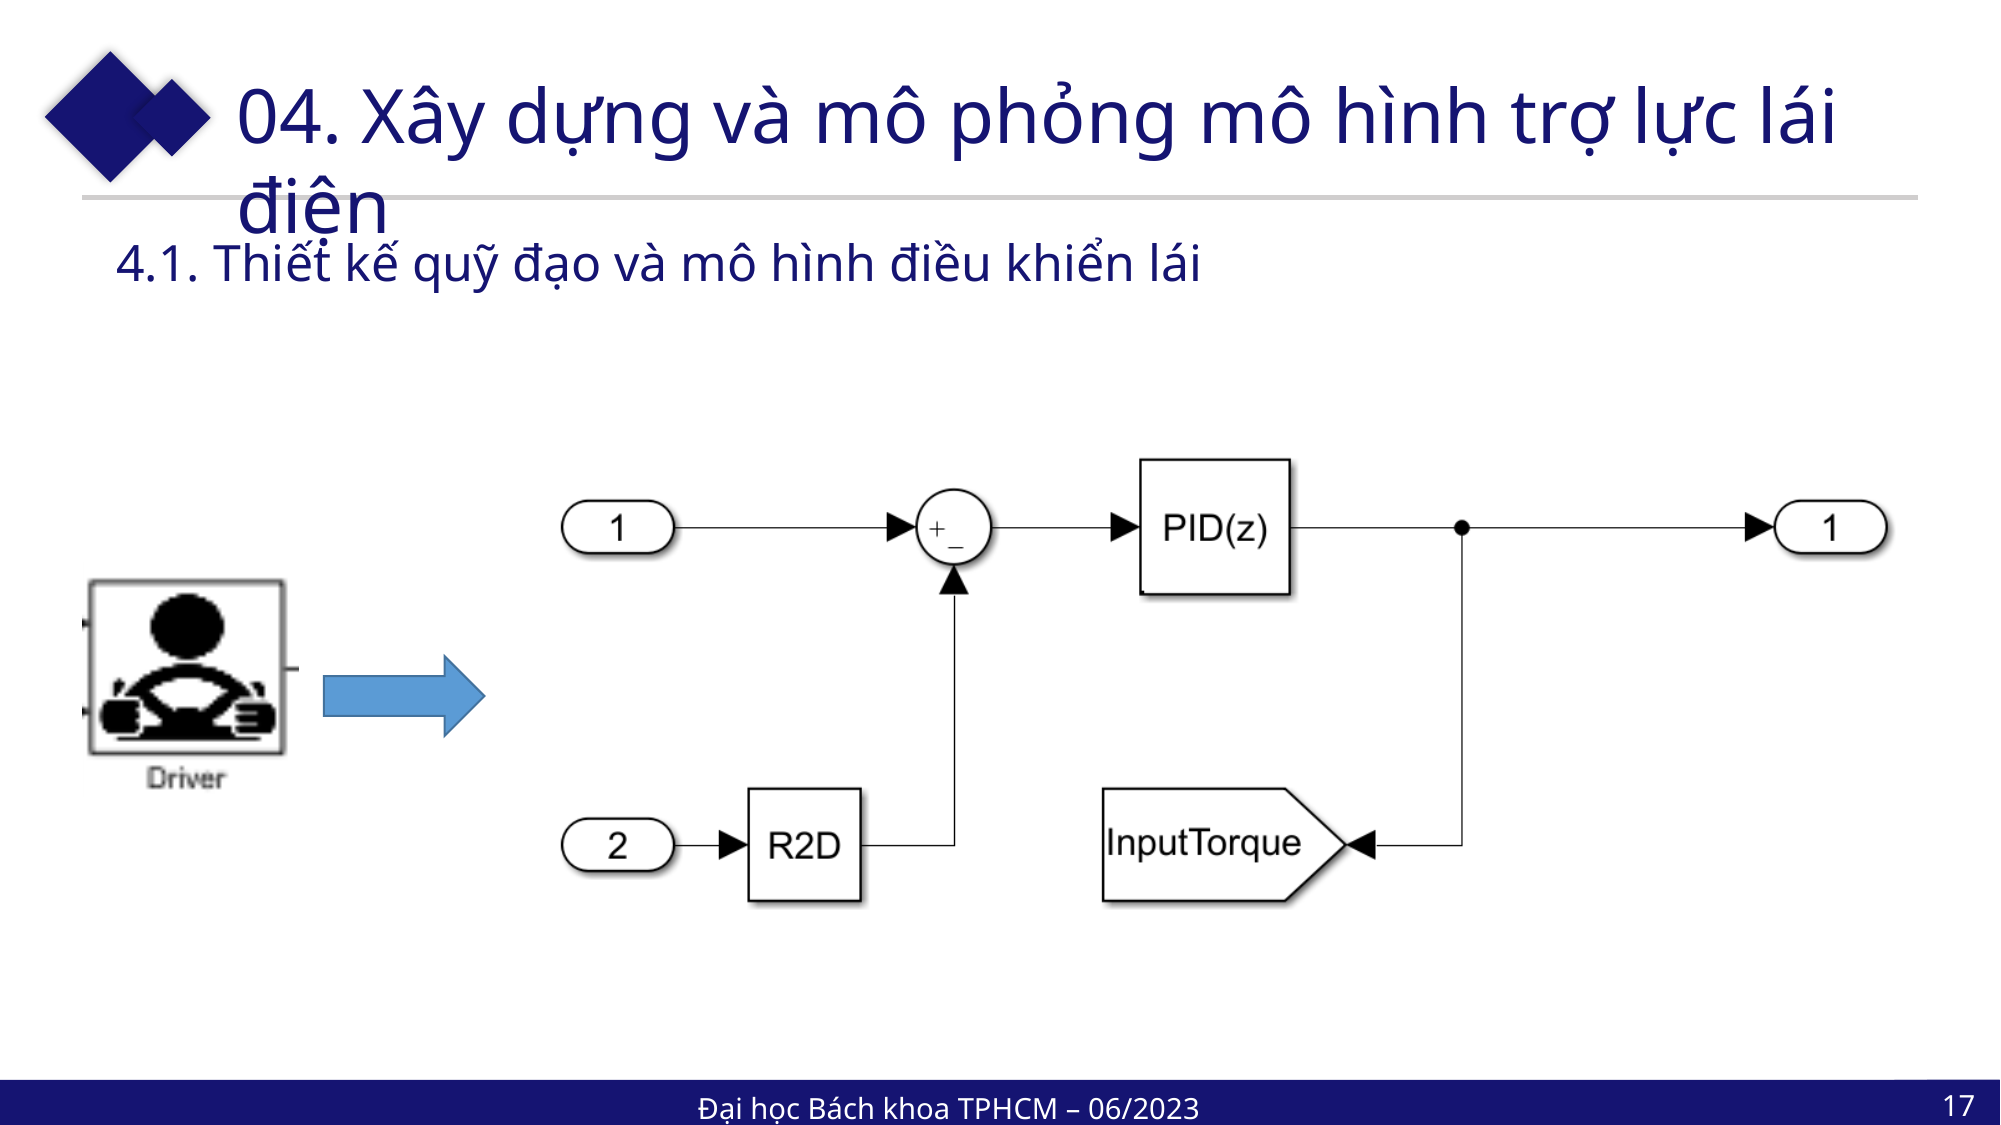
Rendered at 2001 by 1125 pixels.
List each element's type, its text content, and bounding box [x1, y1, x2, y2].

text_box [0, 1079, 2000, 1125]
text_box 4.1. Thiết kế quỹ đạo và mô hình điều khiển lái [101, 223, 1393, 299]
text_box 04. Xây dựng và mô phỏng mô hình trợ lực lái điện [221, 60, 1936, 346]
picture [82, 562, 299, 797]
text_box [131, 77, 213, 158]
picture [509, 359, 1949, 961]
text_box [322, 653, 486, 739]
text_box [43, 49, 150, 184]
